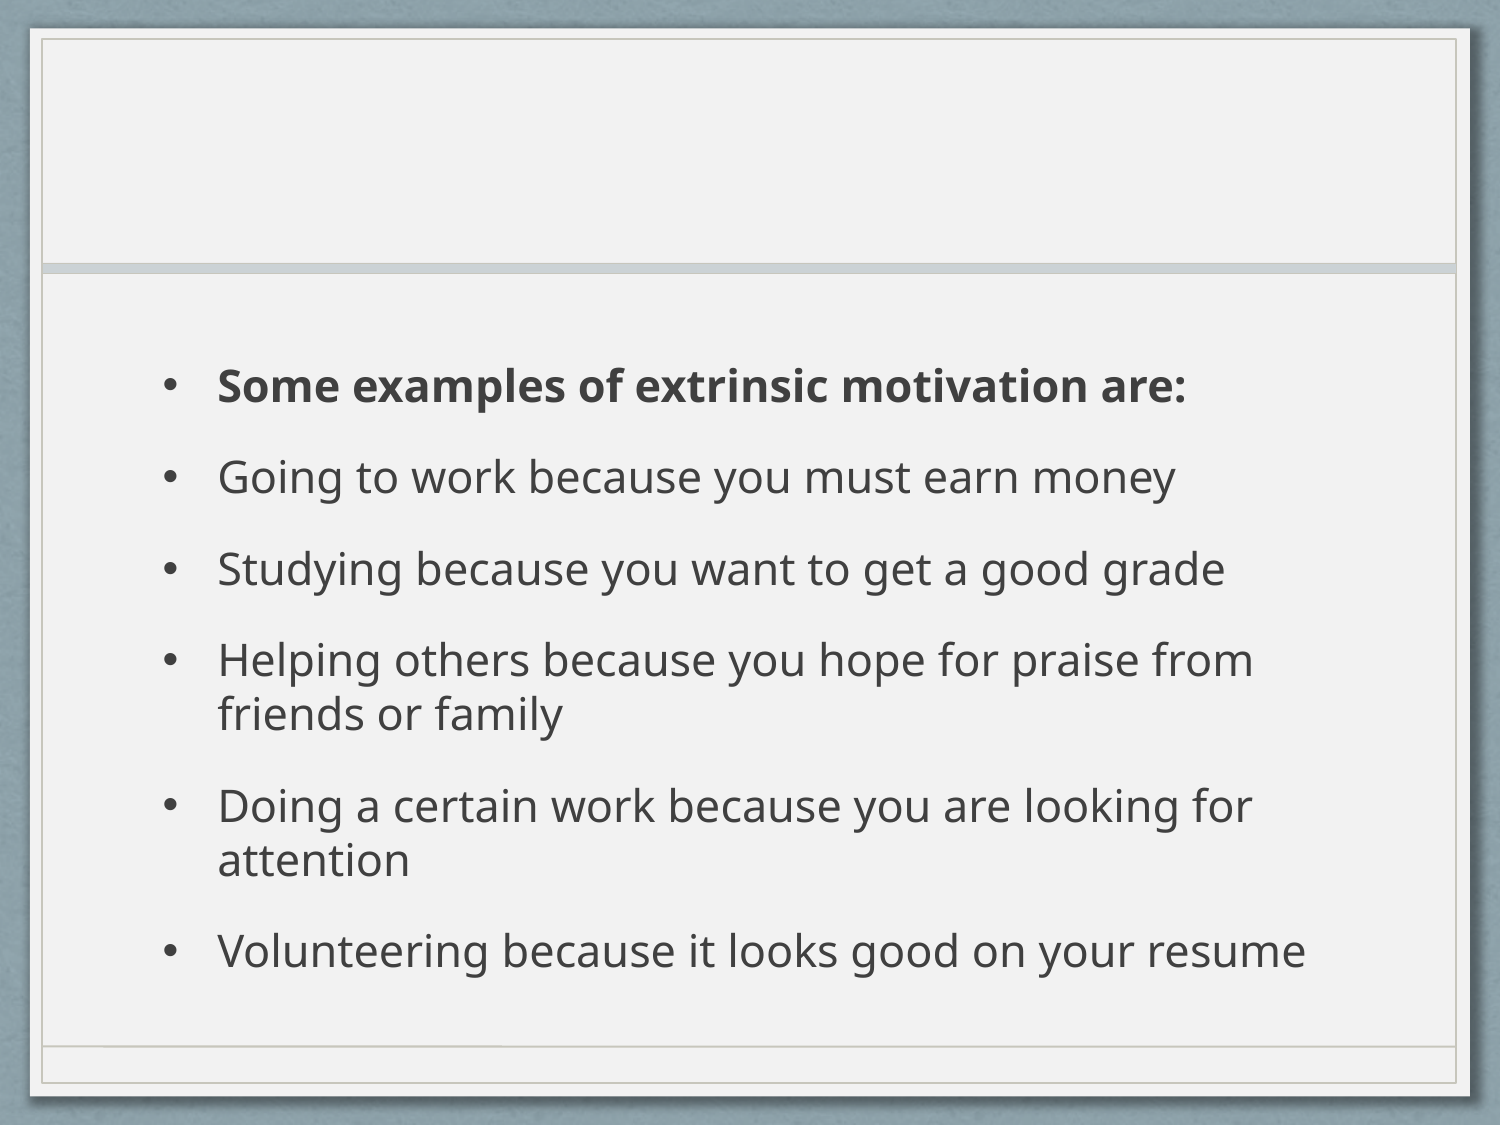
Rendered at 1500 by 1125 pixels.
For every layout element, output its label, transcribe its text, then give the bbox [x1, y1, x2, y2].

list Some examples of extrinsic motivation are: Going to work because you must earn money Studying because you want to get a good grade Helping others because you hope for praise from friends or family Doing a certain work because you are looking for attention Volunteering because it looks good on your resume [147, 350, 1353, 995]
